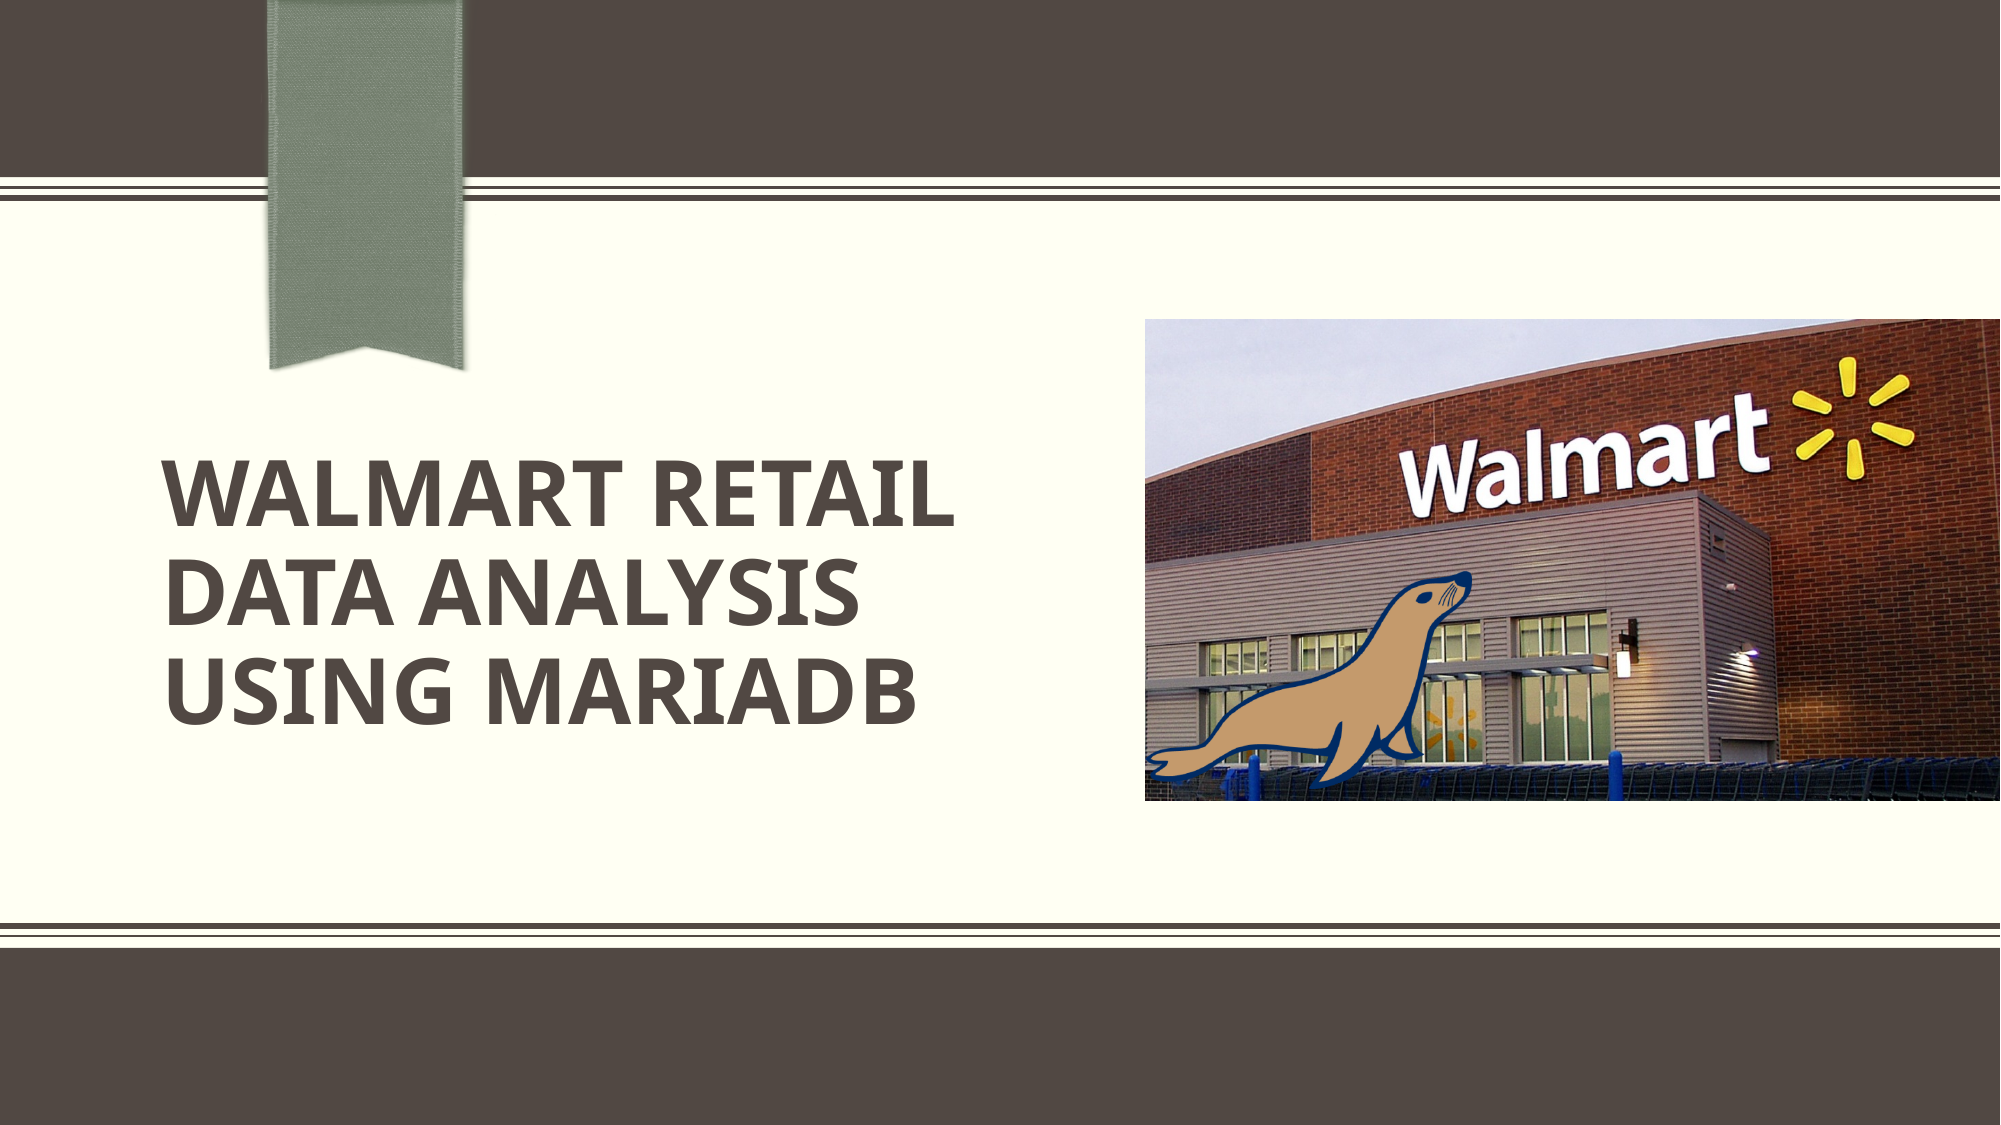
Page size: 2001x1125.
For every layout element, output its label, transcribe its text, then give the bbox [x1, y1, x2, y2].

title Walmart Retail Data Analysis Using MariaDB [161, 403, 1122, 789]
picture [1145, 319, 2000, 801]
